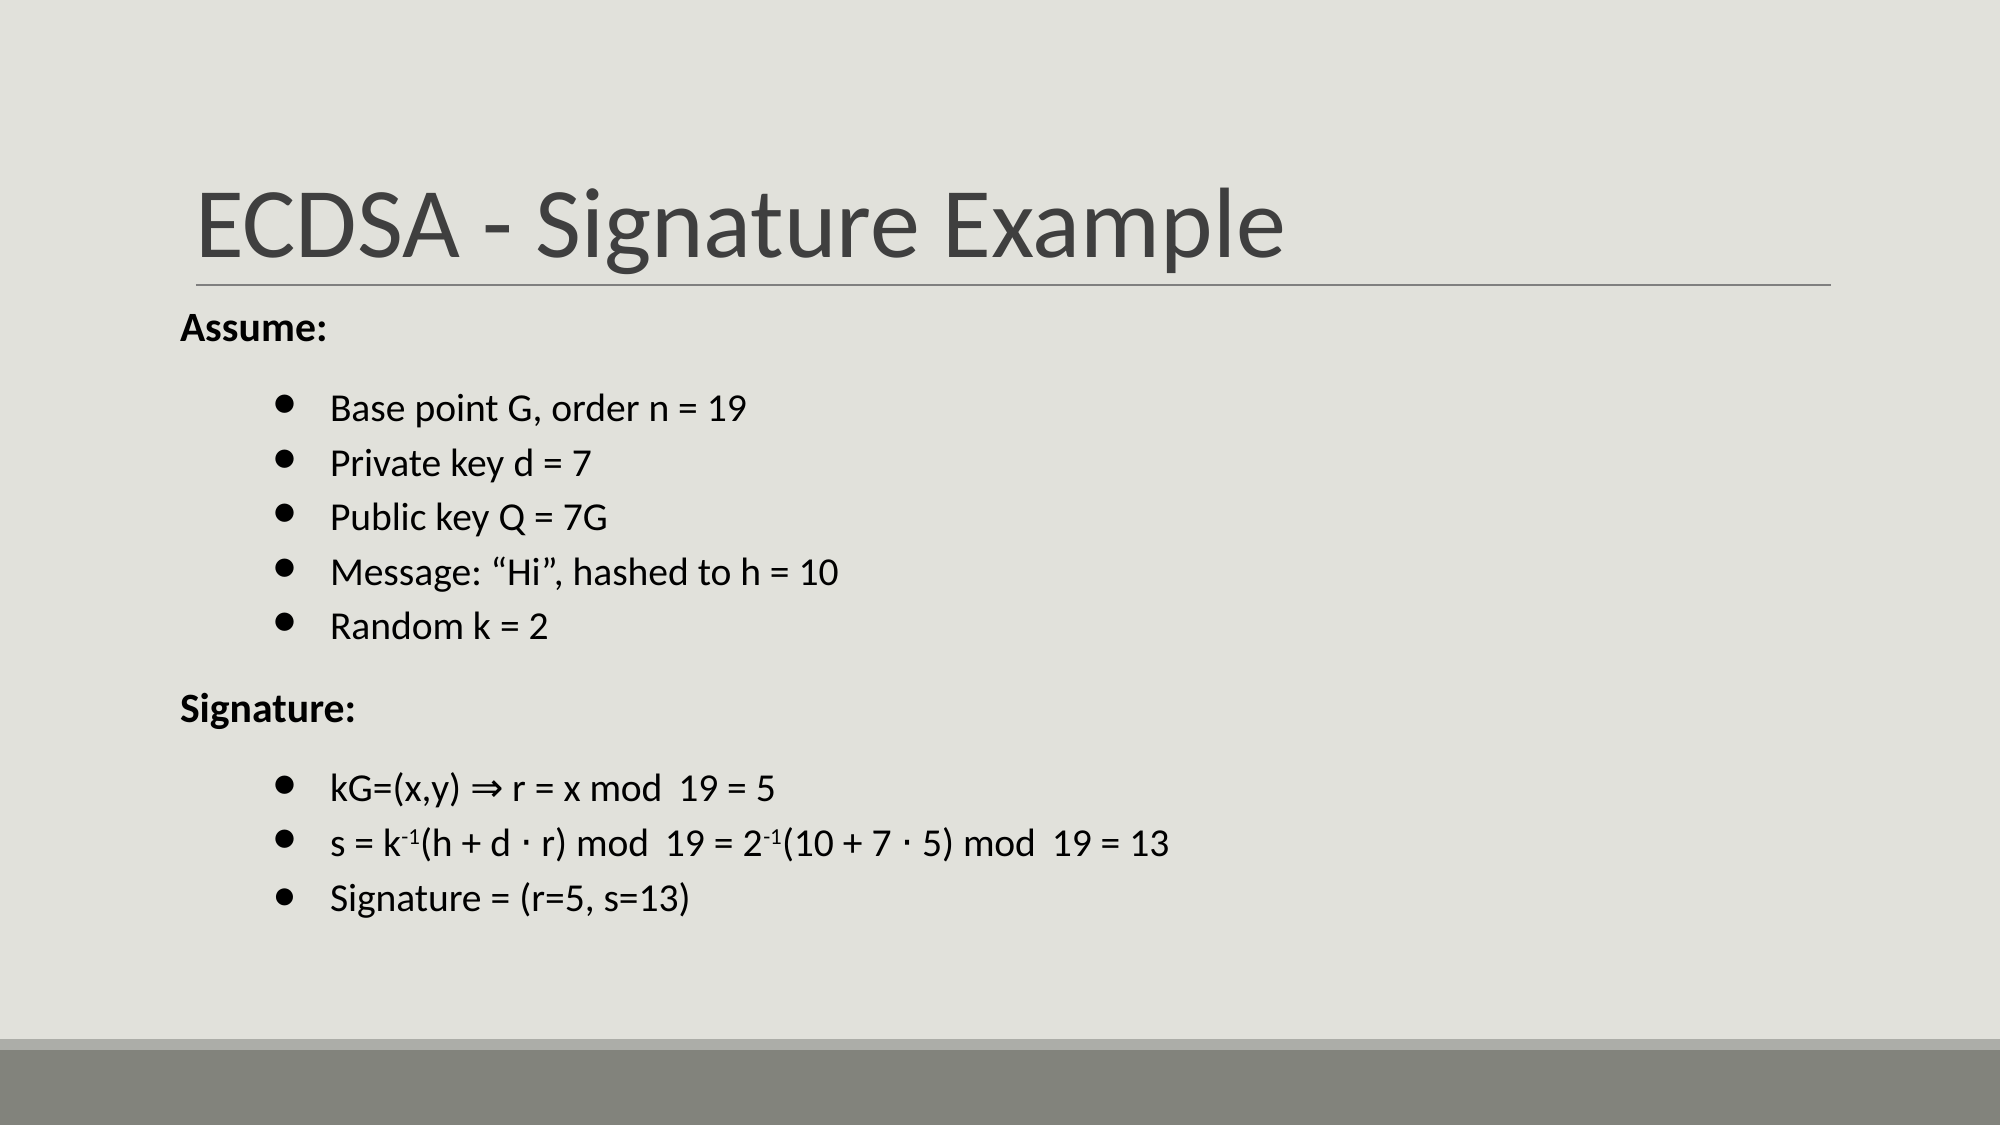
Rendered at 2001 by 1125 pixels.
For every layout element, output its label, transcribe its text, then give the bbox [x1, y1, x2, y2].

list Assume: Base point G, order n = 19 Private key d = 7 Public key Q = 7G Message: “Hi”, hashed to h = 10 Random k = 2 Signature: kG=(x,y) ⇒ r = x mod 19 = 5 s = k-1(h + d ⋅ r) mod 19 = 2-1(10 + 7 ⋅ 5) mod 19 = 13 Signature = (r=5, s=13) [180, 285, 1830, 1052]
title ECDSA - Signature Example [180, 47, 1830, 285]
